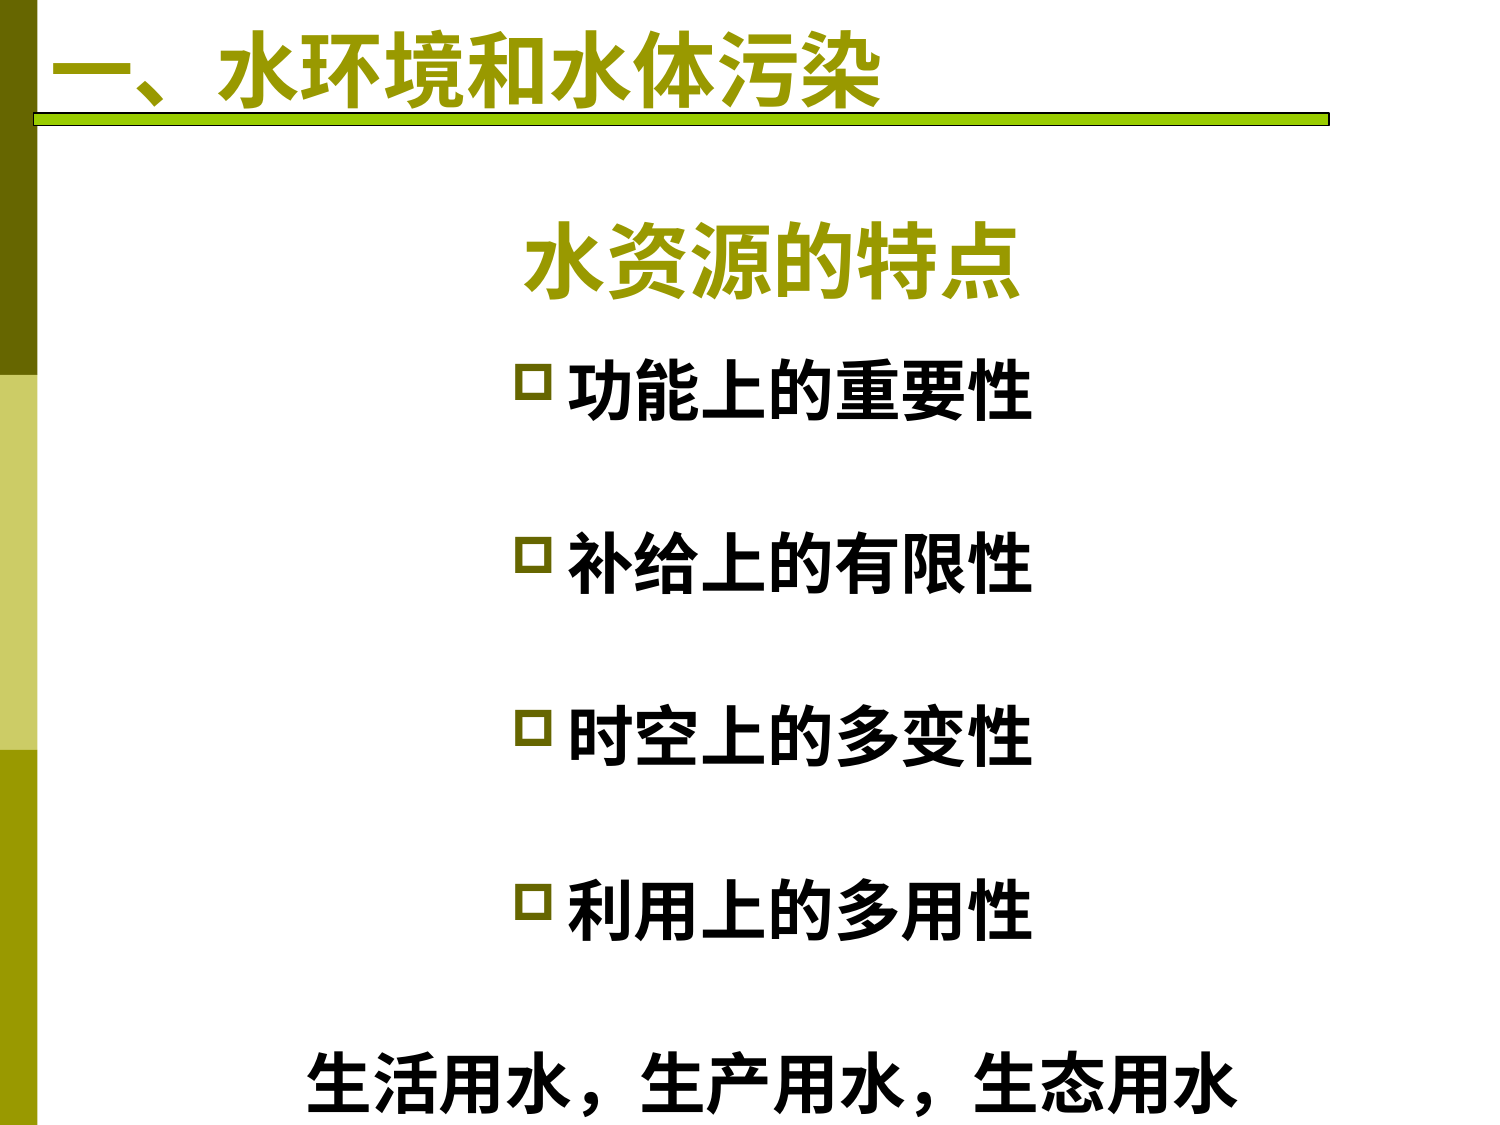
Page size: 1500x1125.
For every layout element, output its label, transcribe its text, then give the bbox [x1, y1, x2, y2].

text_box 一、水环境和水体污染 [0, 0, 1128, 126]
list 功能上的重要性 补给上的有限性 时空上的多变性 利用上的多用性 生活用水，生产用水，生态用水 [75, 261, 1471, 1094]
title 水资源的特点 [111, 208, 1435, 317]
text_box [33, 113, 1329, 126]
